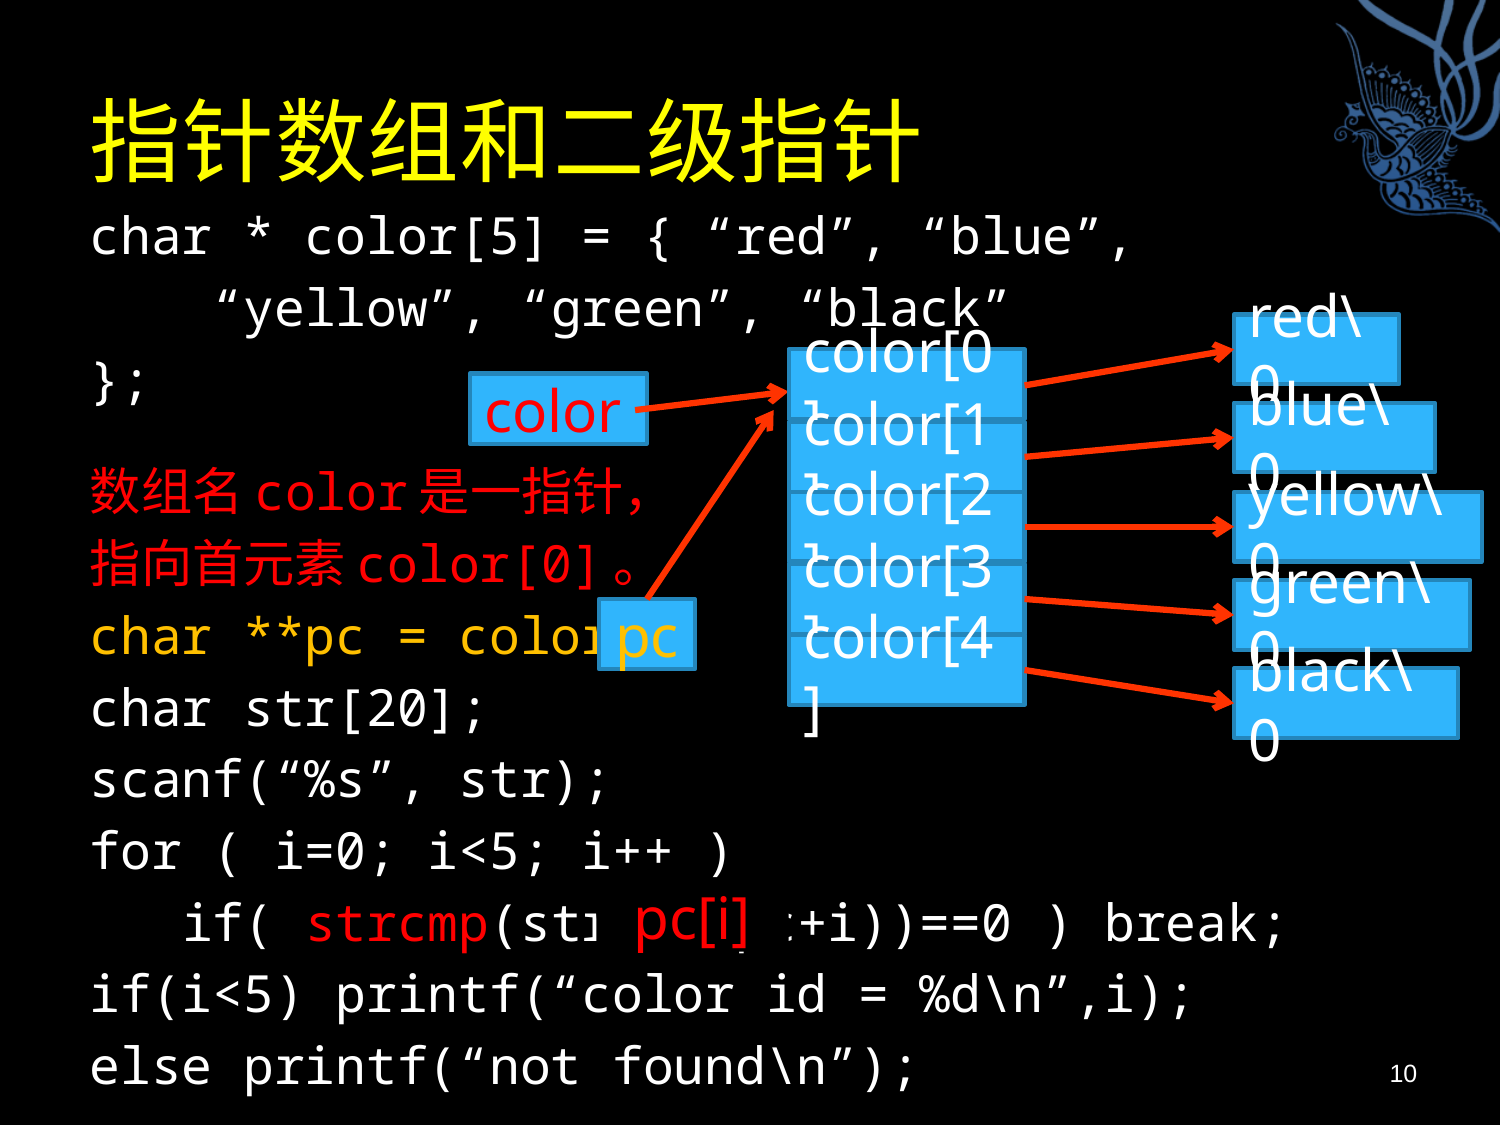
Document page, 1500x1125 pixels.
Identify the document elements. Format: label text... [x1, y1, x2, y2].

text_box pc[i] [594, 879, 791, 954]
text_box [469, 372, 777, 445]
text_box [598, 409, 775, 670]
title 指针数组和二级指针 [75, 45, 1351, 196]
slide_number 10 [1074, 1042, 1425, 1103]
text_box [788, 313, 1483, 739]
list char * color[5] = { “red”, “blue”, “yellow”, “green”, “black” }; 数组名color是一指针， 指向首元素color[0]。 char **pc = color; char str[20]; scanf(“%s”, str); for ( i=0; i<5; i++ ) if( strcmp(str, *(pc+i))==0 ) break; if(i<5) printf(“color id = %d\n”,i); else printf(“not found\n”); [75, 196, 1425, 1106]
